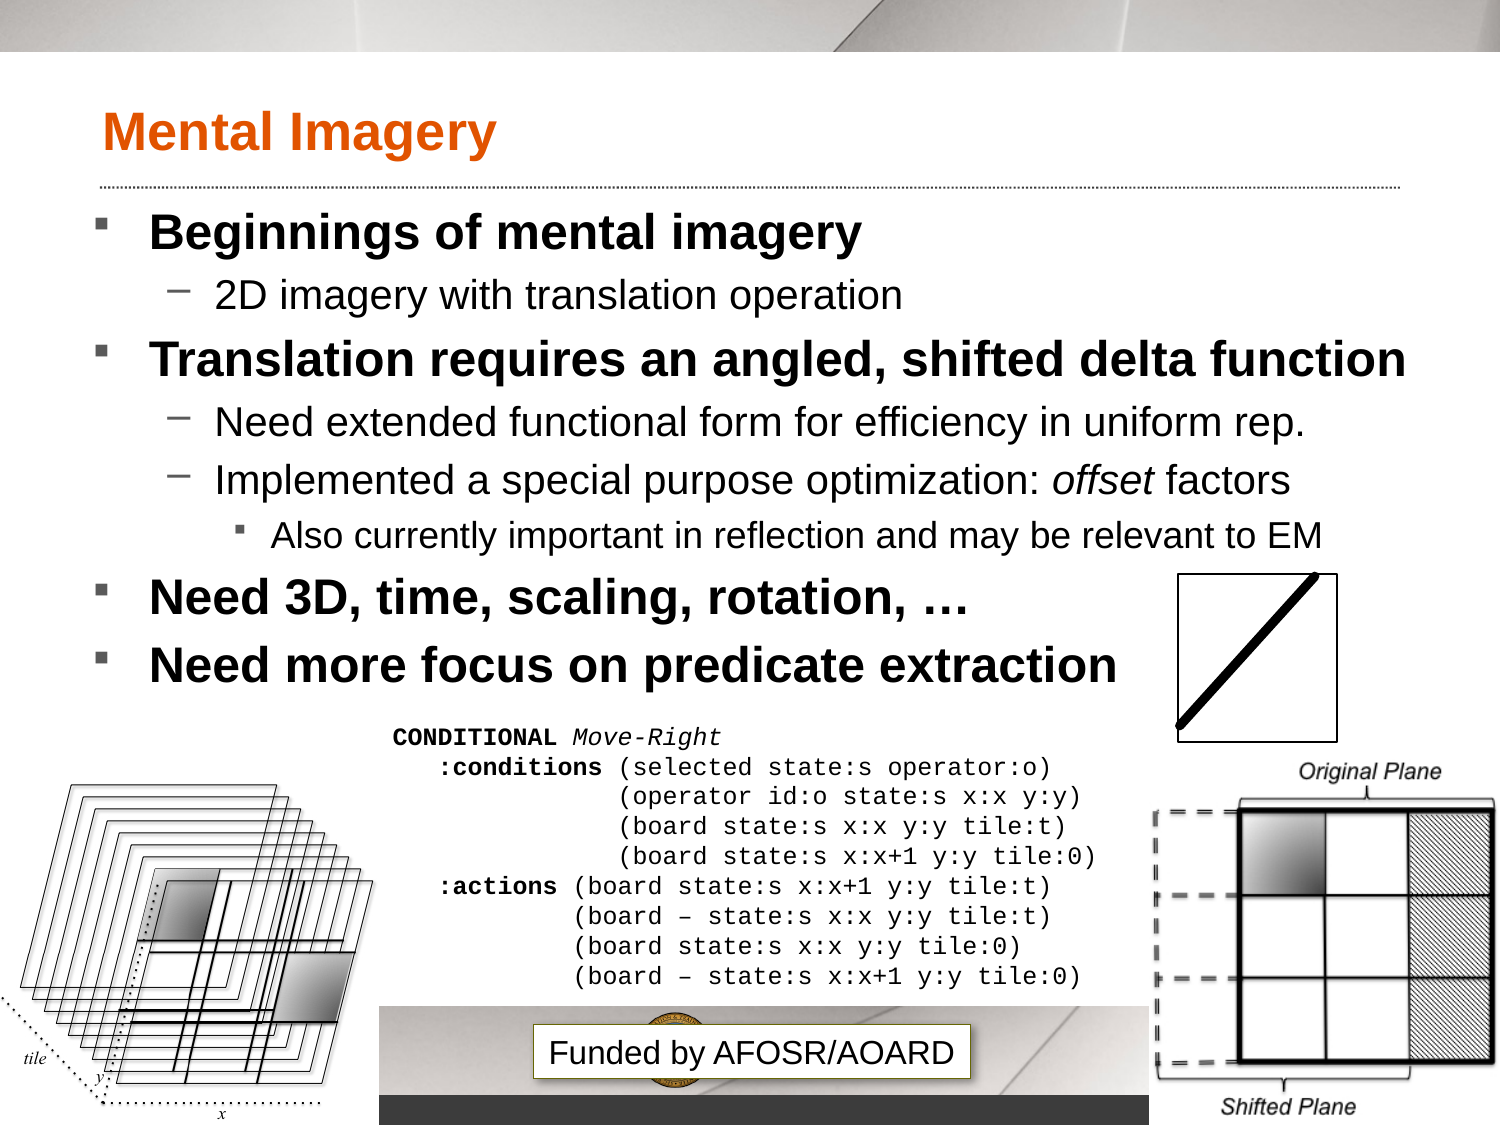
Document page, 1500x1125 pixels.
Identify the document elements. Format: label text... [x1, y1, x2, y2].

text_box CONDITIONAL Move-Right :conditions (selected state:s operator:o) (operator id:o state:s x:x y:y) (board state:s x:x y:y tile:t) (board state:s x:x+1 y:y tile:0) :actions (board state:s x:x+1 y:y tile:t) (board – state:s x:x y:y tile:t) (board state:s x:x y:y tile:0) (board – state:s x:x+1 y:y tile:0) [377, 712, 1119, 998]
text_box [1178, 573, 1338, 743]
title Mental Imagery [87, 99, 1413, 176]
picture [0, 750, 1500, 1125]
text_box Funded by AFOSR/AOARD [533, 1024, 971, 1079]
picture [0, 0, 1500, 52]
list Beginnings of mental imagery 2D imagery with translation operation Translation requires an angled, shifted delta function Need extended functional form for efficiency in uniform rep. Implemented a special purpose optimization: offset factors Also currently important in reflection and may be relevant to EM Need 3D, time, scaling, rotation, … Need more focus on predicate extraction [77, 191, 1449, 668]
